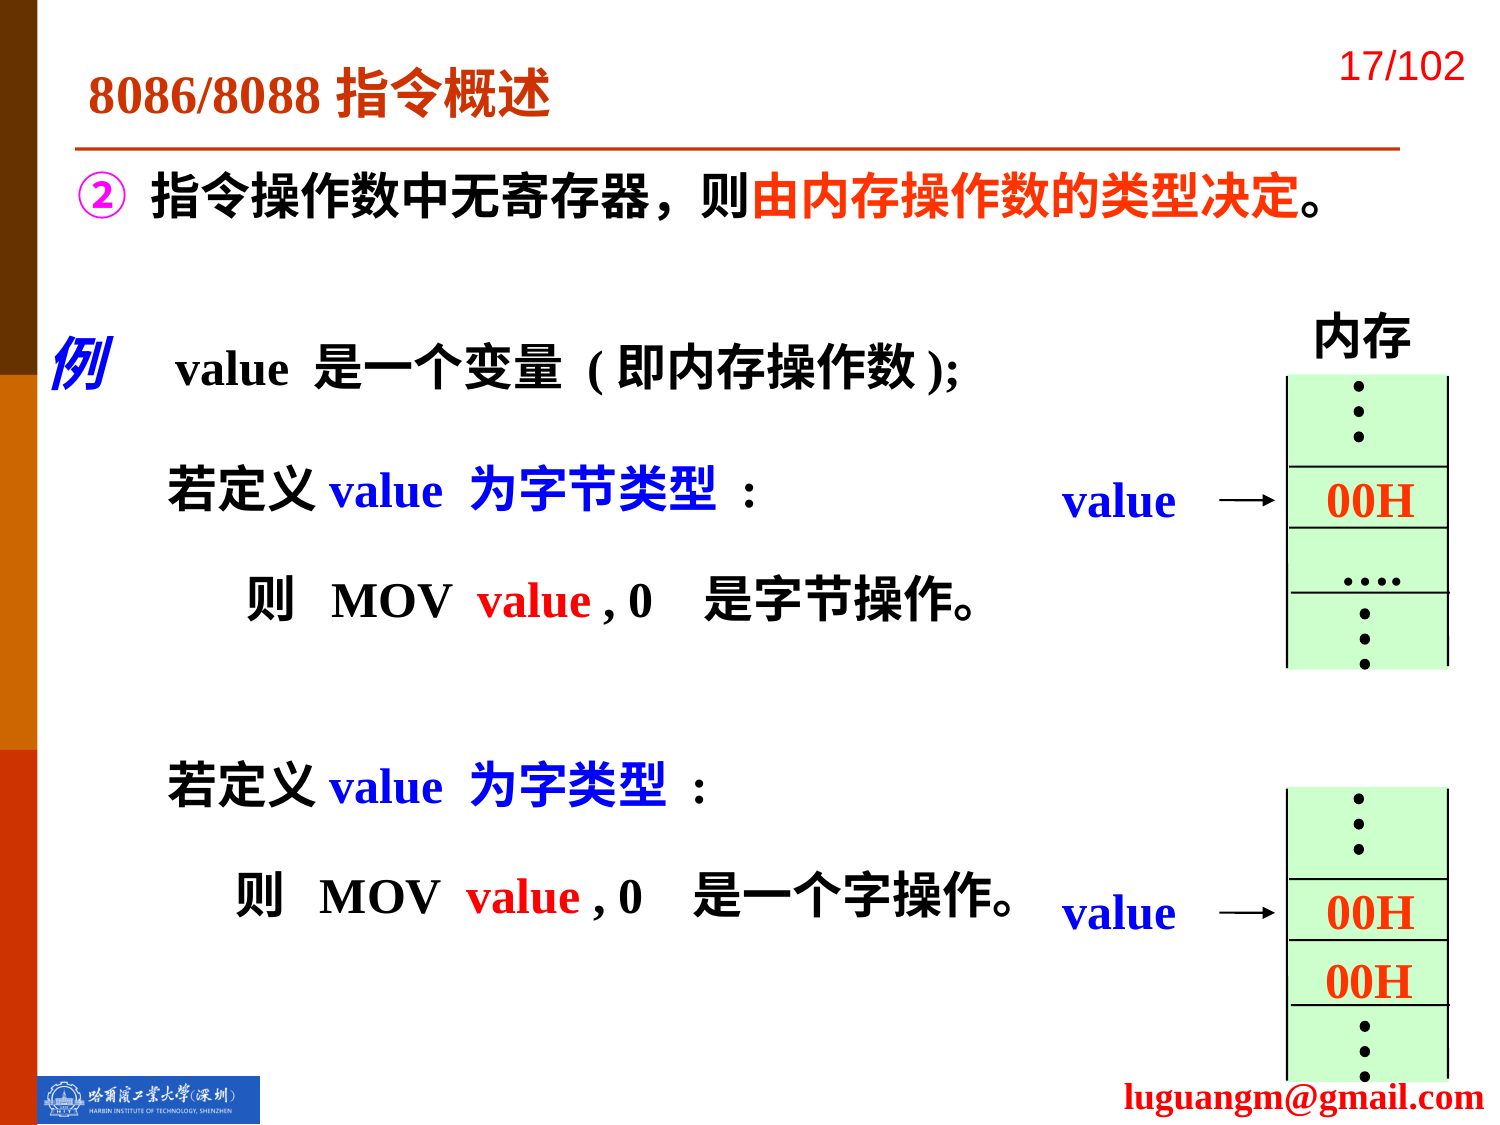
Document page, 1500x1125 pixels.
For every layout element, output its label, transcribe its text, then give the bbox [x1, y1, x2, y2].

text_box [41, 304, 1451, 1083]
picture [37, 1076, 260, 1124]
text_box ② 指令操作数中无寄存器，则由内存操作数的类型决定。 [62, 157, 1375, 232]
text_box 8086/8088指令概述 [74, 52, 1123, 132]
